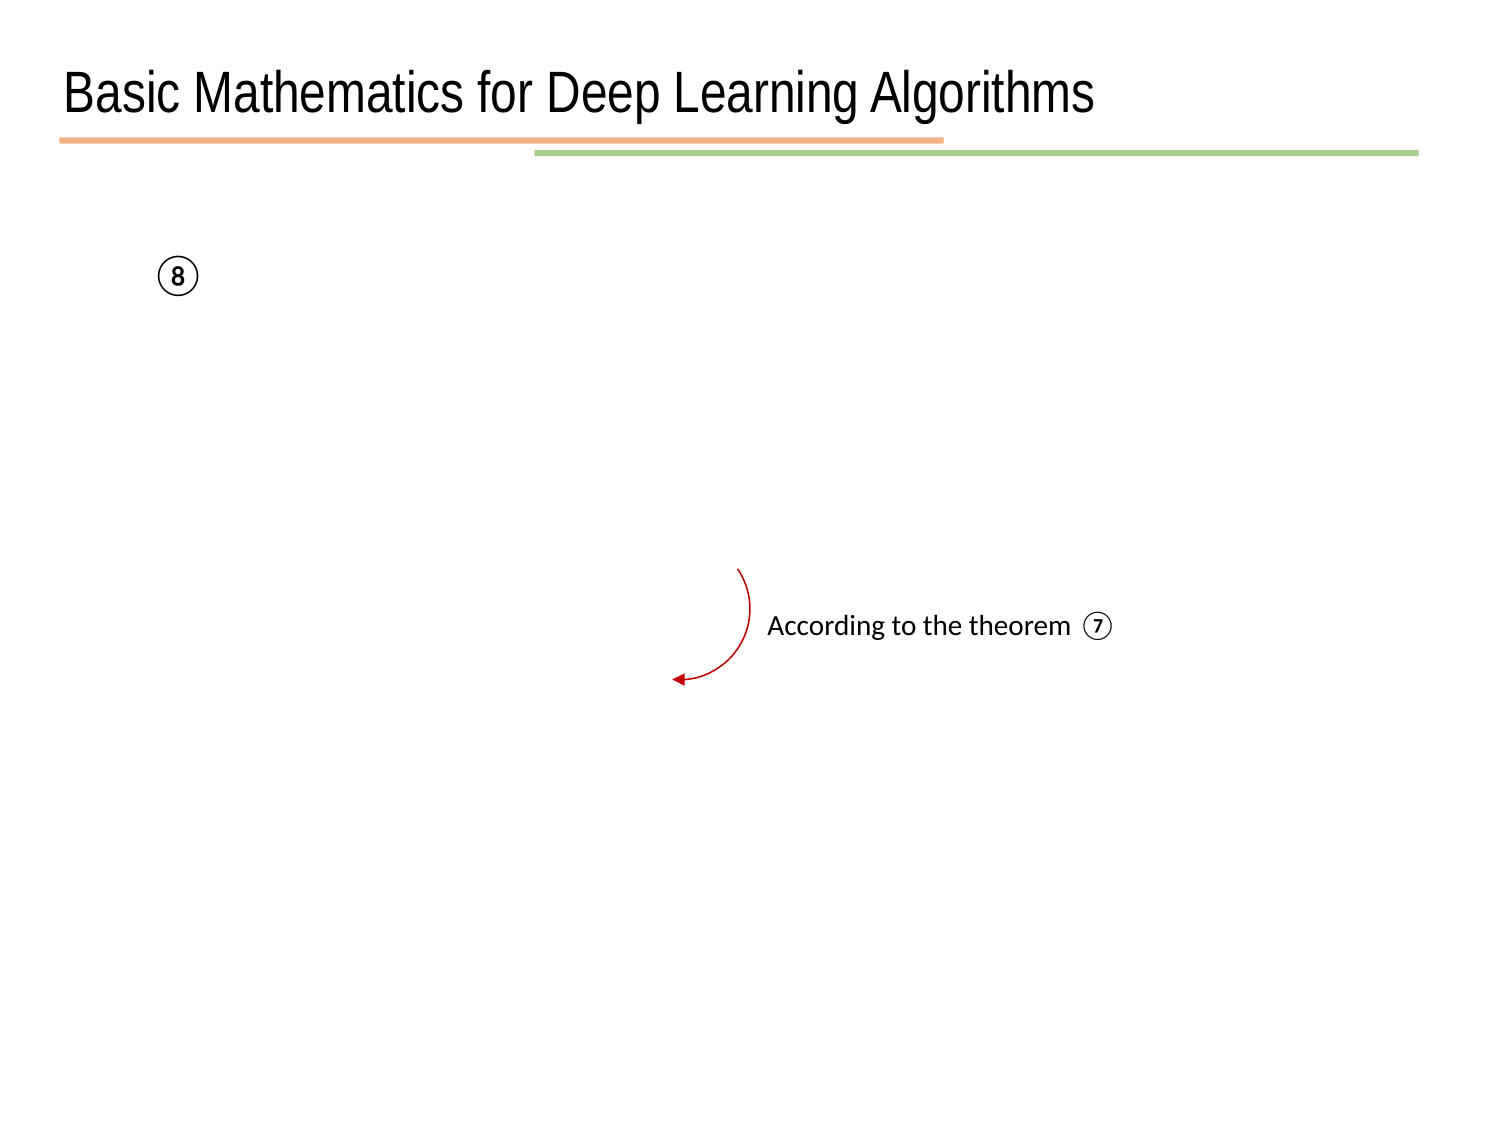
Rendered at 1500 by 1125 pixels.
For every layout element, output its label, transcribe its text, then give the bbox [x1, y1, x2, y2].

text_box [672, 568, 751, 686]
text_box Basic Mathematics for Deep Learning Algorithms [49, 11, 1451, 132]
text_box According to the theorem ⑦ [752, 598, 1132, 649]
